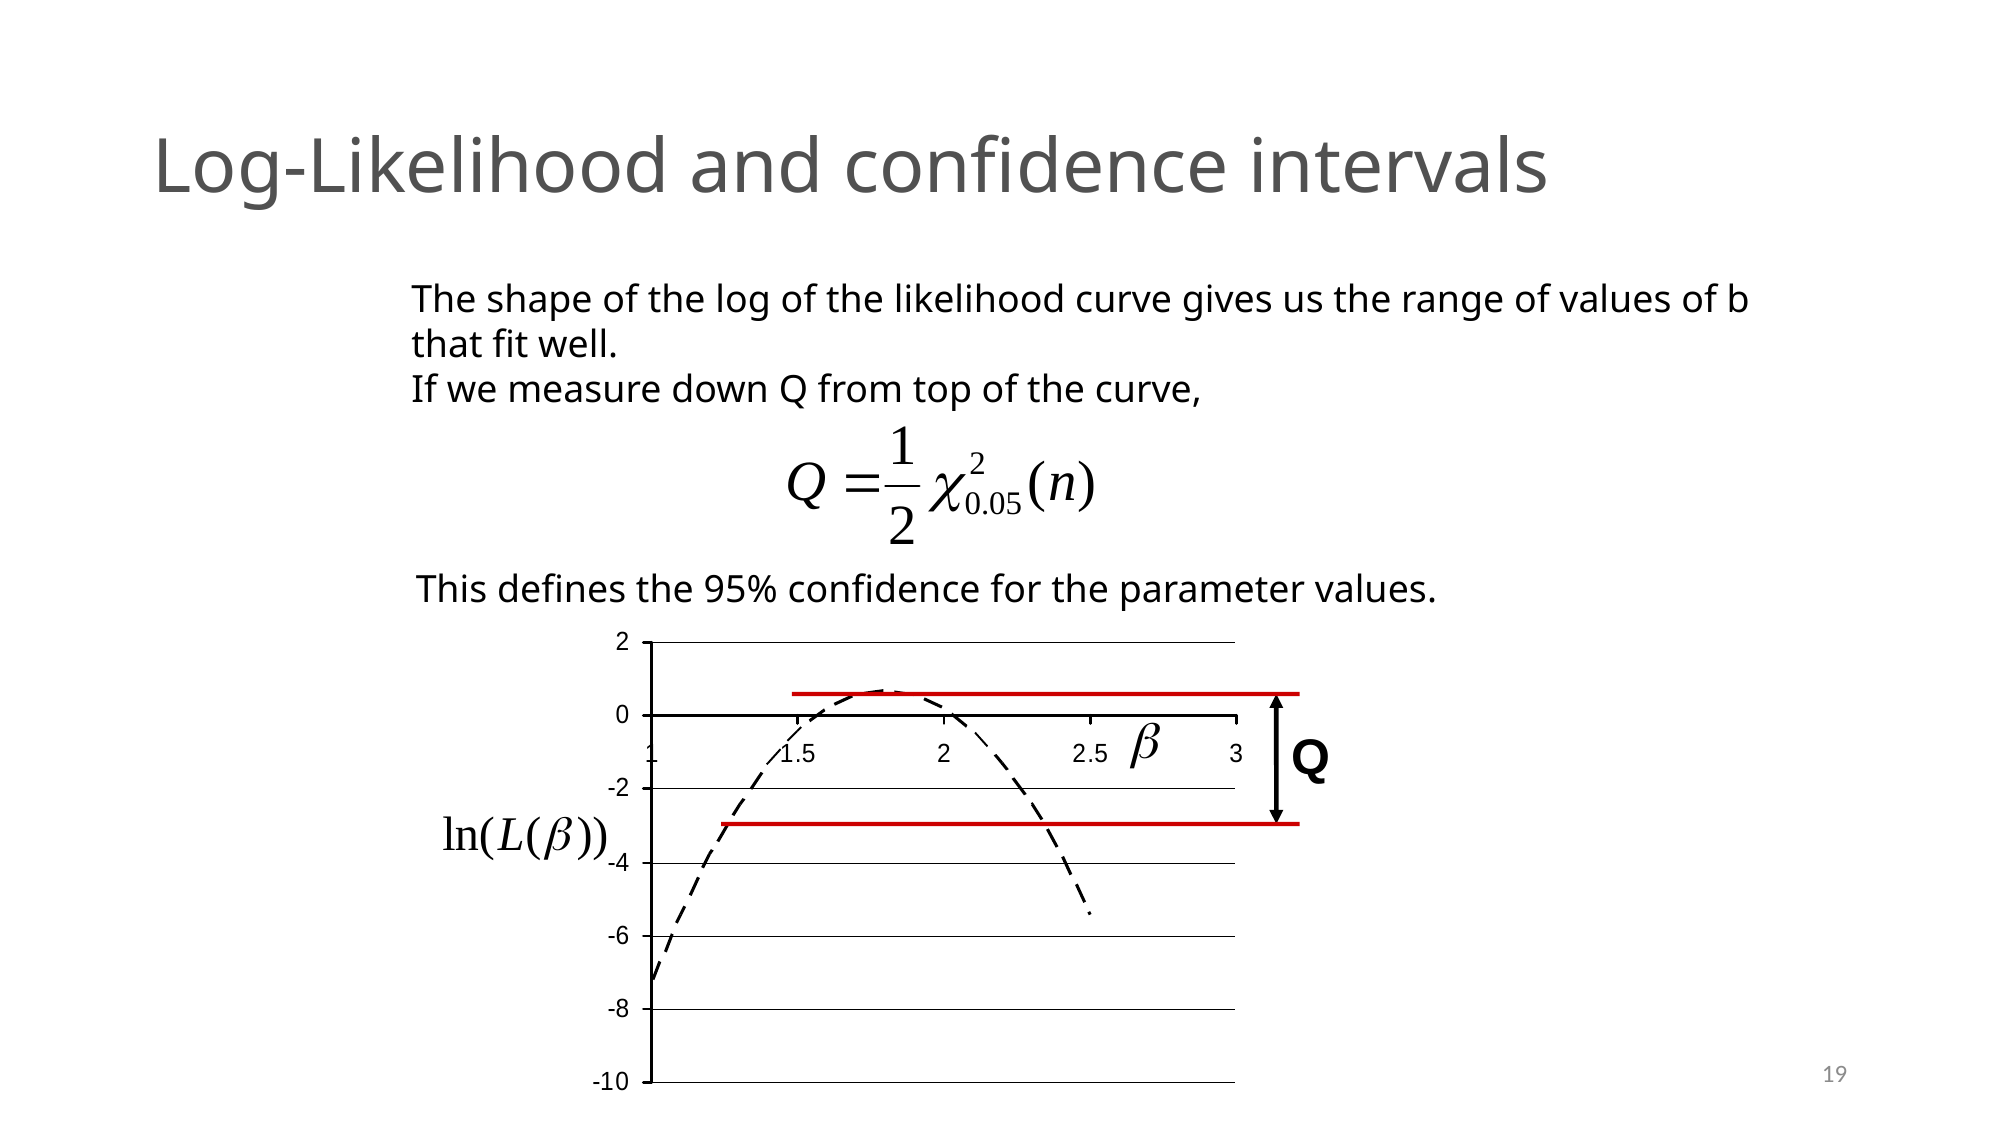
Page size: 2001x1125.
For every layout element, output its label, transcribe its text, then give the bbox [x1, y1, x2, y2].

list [778, 410, 1106, 558]
text_box The shape of the log of the likelihood curve gives us the range of values of b that fit well. If we measure down Q from top of the curve, [396, 267, 1776, 418]
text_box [435, 805, 617, 871]
picture [567, 599, 1280, 1125]
text_box This defines the 95% confidence for the parameter values. [401, 558, 1454, 618]
text_box Q [1280, 717, 1346, 793]
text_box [1120, 711, 1173, 780]
title Log-Likelihood and confidence intervals [137, 59, 1863, 278]
slide_number 19 [1412, 1042, 1863, 1103]
